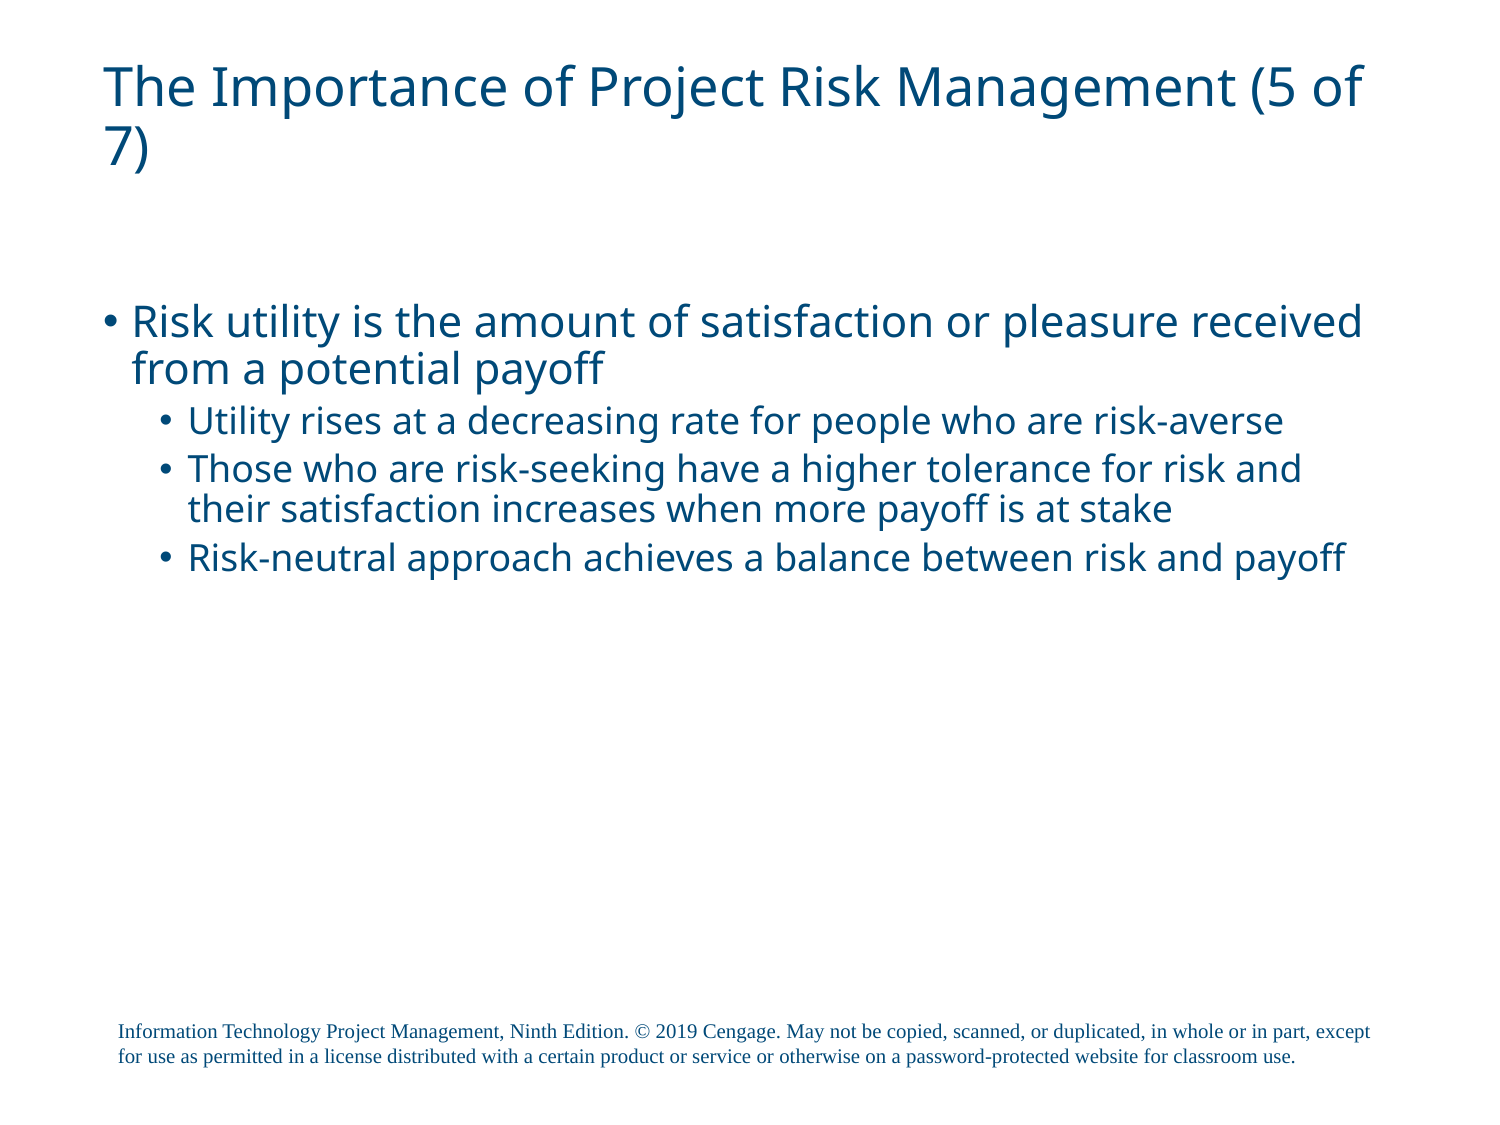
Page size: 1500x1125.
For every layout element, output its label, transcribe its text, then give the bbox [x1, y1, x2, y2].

list Risk utility is the amount of satisfaction or pleasure received from a potential payoff Utility rises at a decreasing rate for people who are risk-averse Those who are risk-seeking have a higher tolerance for risk and their satisfaction increases when more payoff is at stake Risk-neutral approach achieves a balance between risk and payoff [103, 299, 1397, 1009]
title The Importance of Project Risk Management (5 of 7) [103, 59, 1397, 278]
footer Information Technology Project Management, Ninth Edition. © 2019 Cengage. May not be copied, scanned, or duplicated, in whole or in part, except for use as permitted in a license distributed with a certain product or service or otherwise on a password-protected website for classroom use. [103, 1009, 1397, 1070]
